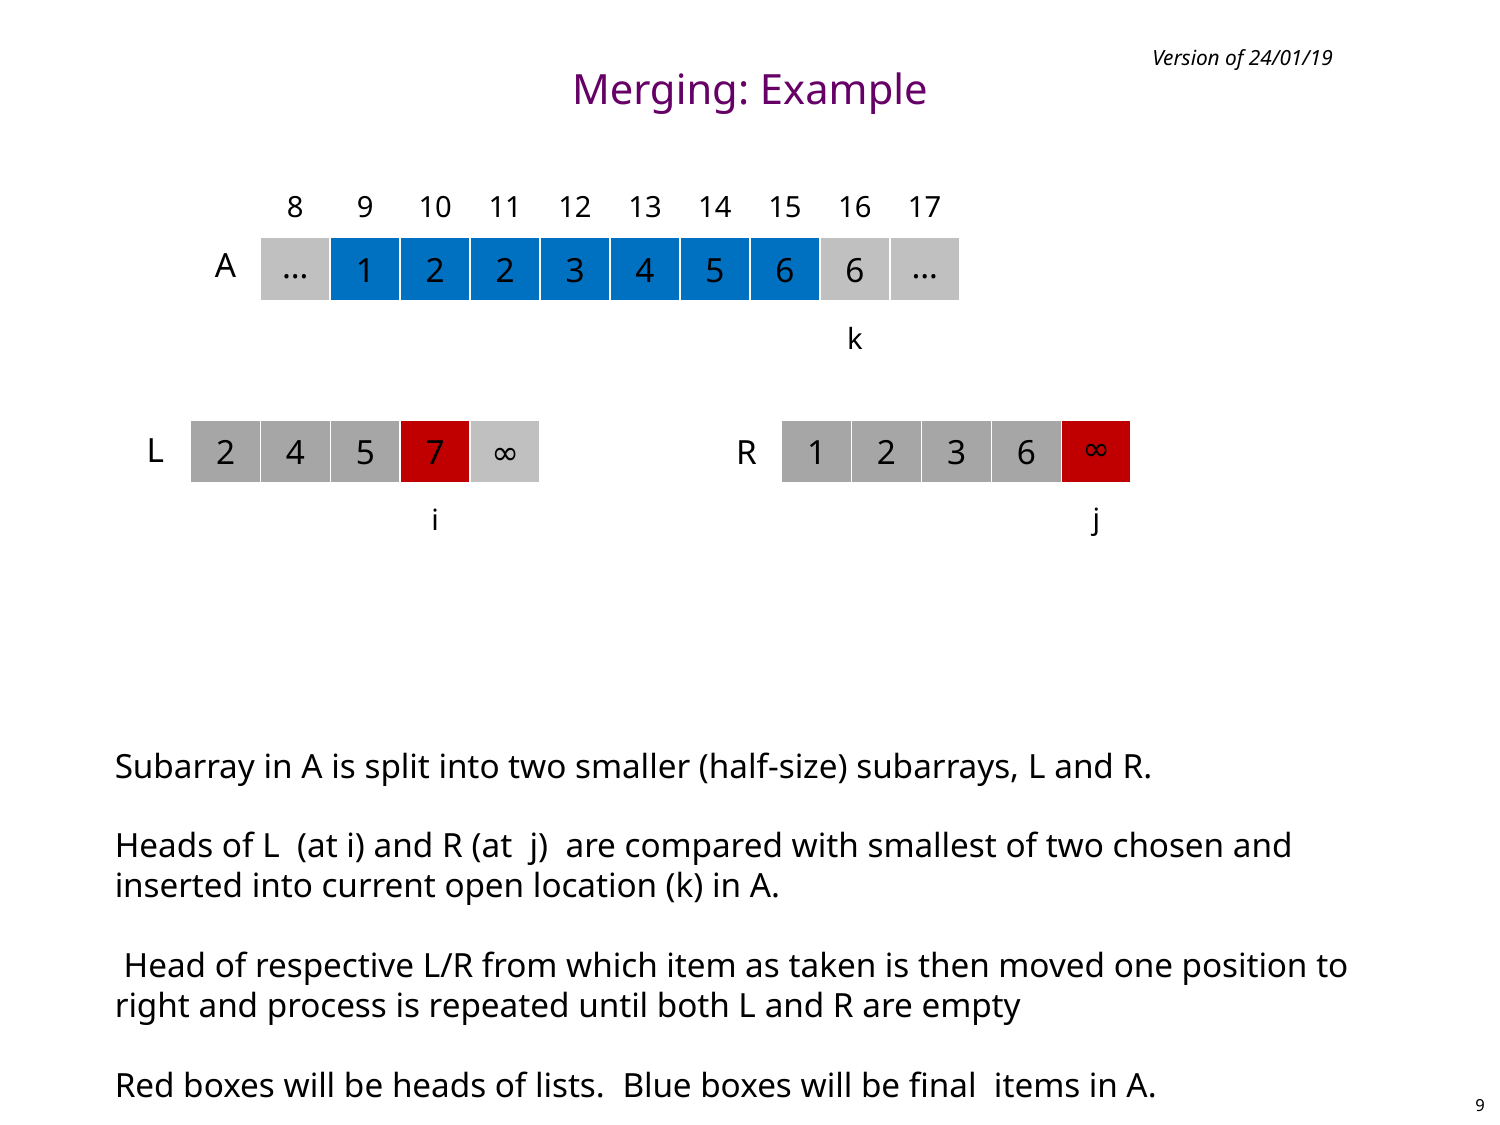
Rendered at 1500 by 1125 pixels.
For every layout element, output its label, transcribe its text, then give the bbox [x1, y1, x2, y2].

text_box 7 [400, 419, 470, 484]
text_box Subarray in A is split into two smaller (half-size) subarrays, L and R. Heads of L (at i) and R (at j) are compared with smallest of two chosen and inserted into current open location (k) in A. Head of respective L/R from which item as taken is then moved one position to right and process is repeated until both L and R are empty Red boxes will be heads of lists. Blue boxes will be final items in A. [99, 737, 1400, 1112]
text_box 13 [610, 174, 679, 238]
text_box ∞ [470, 419, 541, 484]
text_box 2 [851, 419, 921, 484]
text_box 5 [331, 419, 400, 484]
text_box 17 [889, 174, 960, 238]
slide_number 9 [1187, 1087, 1500, 1125]
text_box 6 [991, 419, 1061, 484]
text_box 15 [749, 174, 819, 238]
text_box R [711, 419, 781, 484]
text_box ∞ [1061, 419, 1132, 484]
text_box … [889, 238, 960, 301]
text_box 1 [781, 419, 851, 484]
text_box 10 [400, 174, 471, 238]
text_box 4 [610, 238, 679, 301]
title Merging: Example [0, 56, 1500, 132]
text_box 2 [400, 238, 471, 301]
text_box 2 [471, 238, 540, 301]
text_box 6 [819, 238, 889, 300]
text_box 3 [921, 419, 991, 484]
text_box A [190, 237, 261, 301]
text_box L [120, 417, 191, 481]
text_box 11 [471, 174, 540, 238]
text_box 8 [260, 174, 331, 238]
text_box 6 [749, 238, 819, 301]
text_box 9 [331, 174, 400, 238]
text_box 14 [679, 174, 749, 238]
text_box 4 [260, 419, 331, 484]
text_box 1 [331, 238, 400, 301]
text_box … [261, 238, 331, 301]
text_box j [1061, 486, 1132, 550]
text_box Version of 24/01/19 [1137, 37, 1463, 78]
text_box 12 [540, 174, 610, 238]
text_box 5 [679, 238, 749, 301]
text_box i [400, 487, 470, 551]
text_box 16 [819, 174, 889, 238]
text_box 2 [190, 419, 260, 484]
text_box k [813, 300, 896, 375]
text_box 3 [540, 238, 610, 301]
